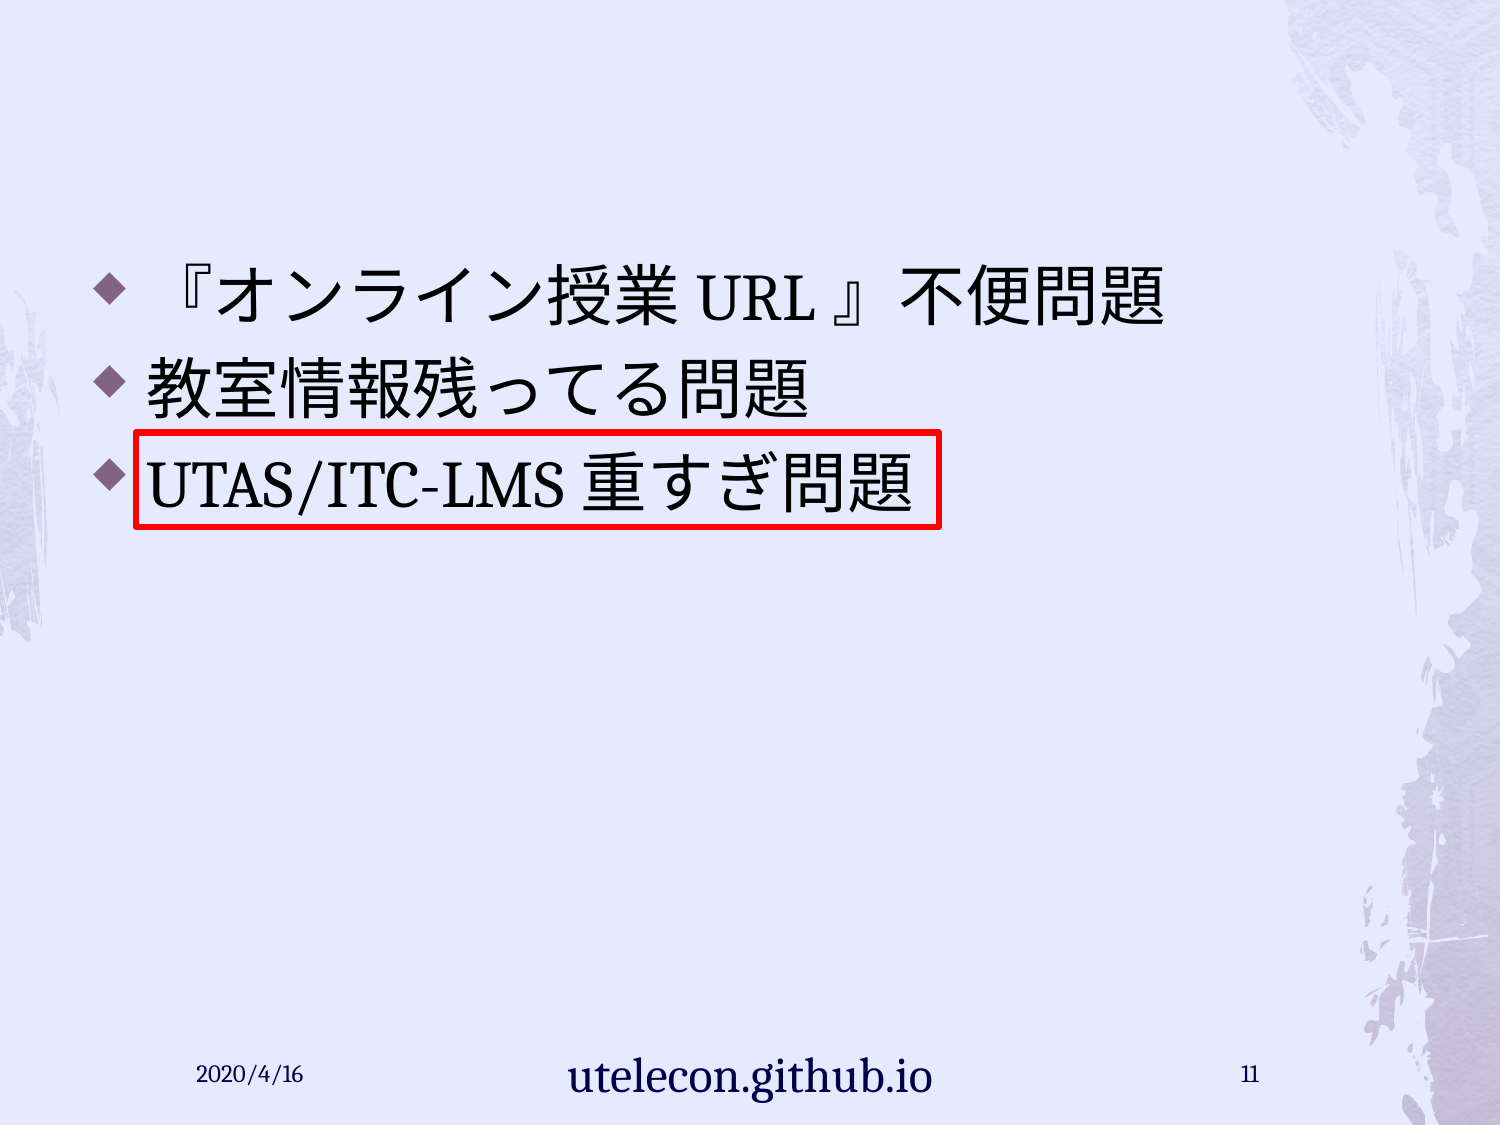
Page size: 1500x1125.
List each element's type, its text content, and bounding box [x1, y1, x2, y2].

footer utelecon.github.io [512, 1042, 988, 1103]
slide_number 11 [1074, 1042, 1425, 1103]
list 『オンライン授業URL』不便問題 教室情報残ってる問題 UTAS/ITC-LMS重すぎ問題 [75, 246, 1425, 989]
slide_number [75, 1042, 425, 1103]
text_box [135, 431, 940, 528]
